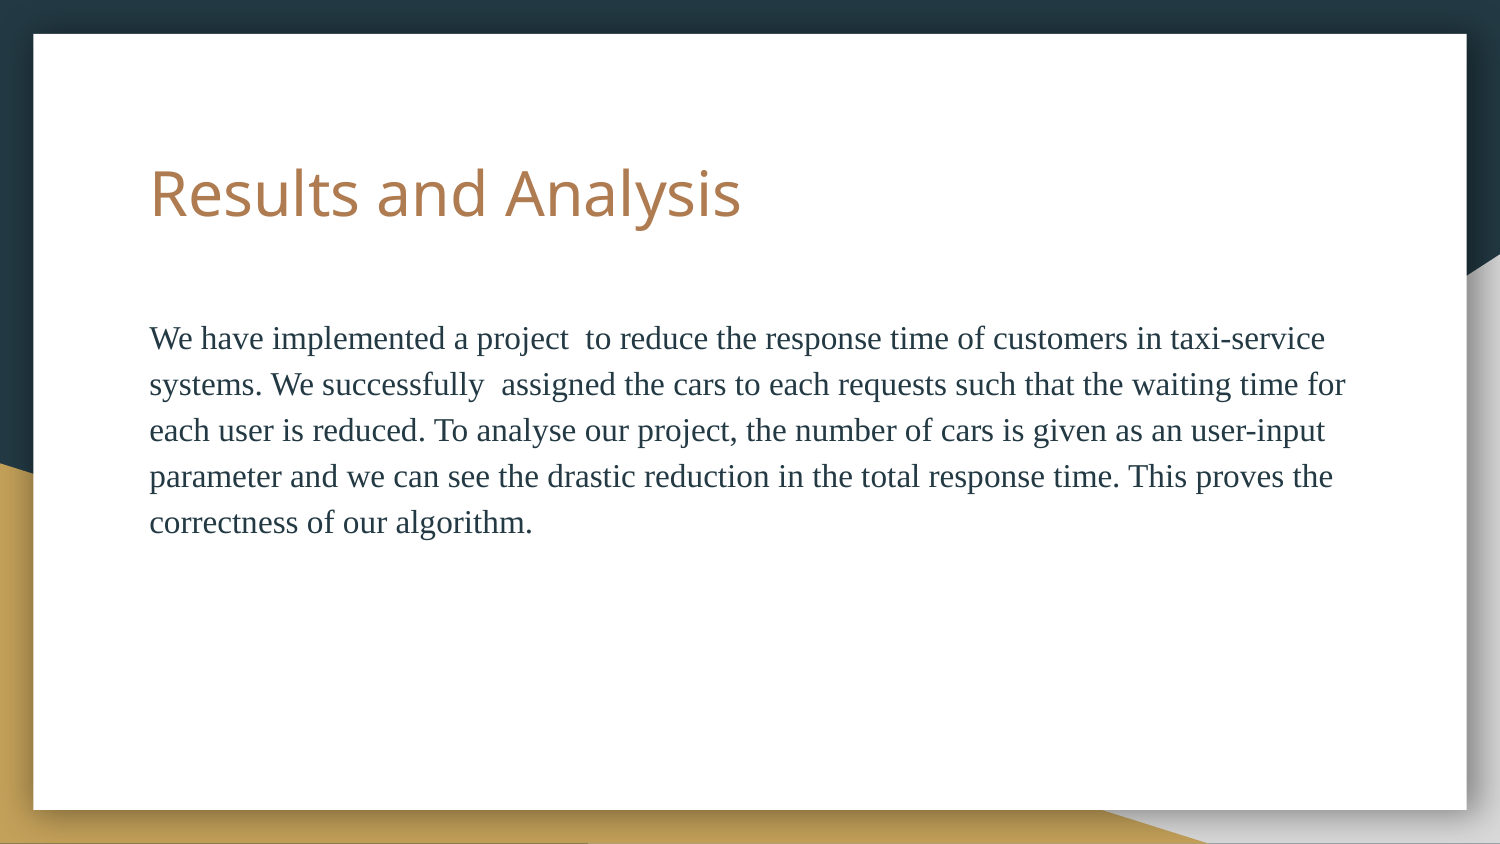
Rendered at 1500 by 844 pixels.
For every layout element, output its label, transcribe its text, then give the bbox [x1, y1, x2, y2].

list We have implemented a project to reduce the response time of customers in taxi-service systems. We successfully assigned the cars to each requests such that the waiting time for each user is reduced. To analyse our project, the number of cars is given as an user-input parameter and we can see the drastic reduction in the total response time. This proves the correctness of our algorithm. [134, 295, 1366, 729]
title Results and Analysis [134, 138, 1366, 295]
